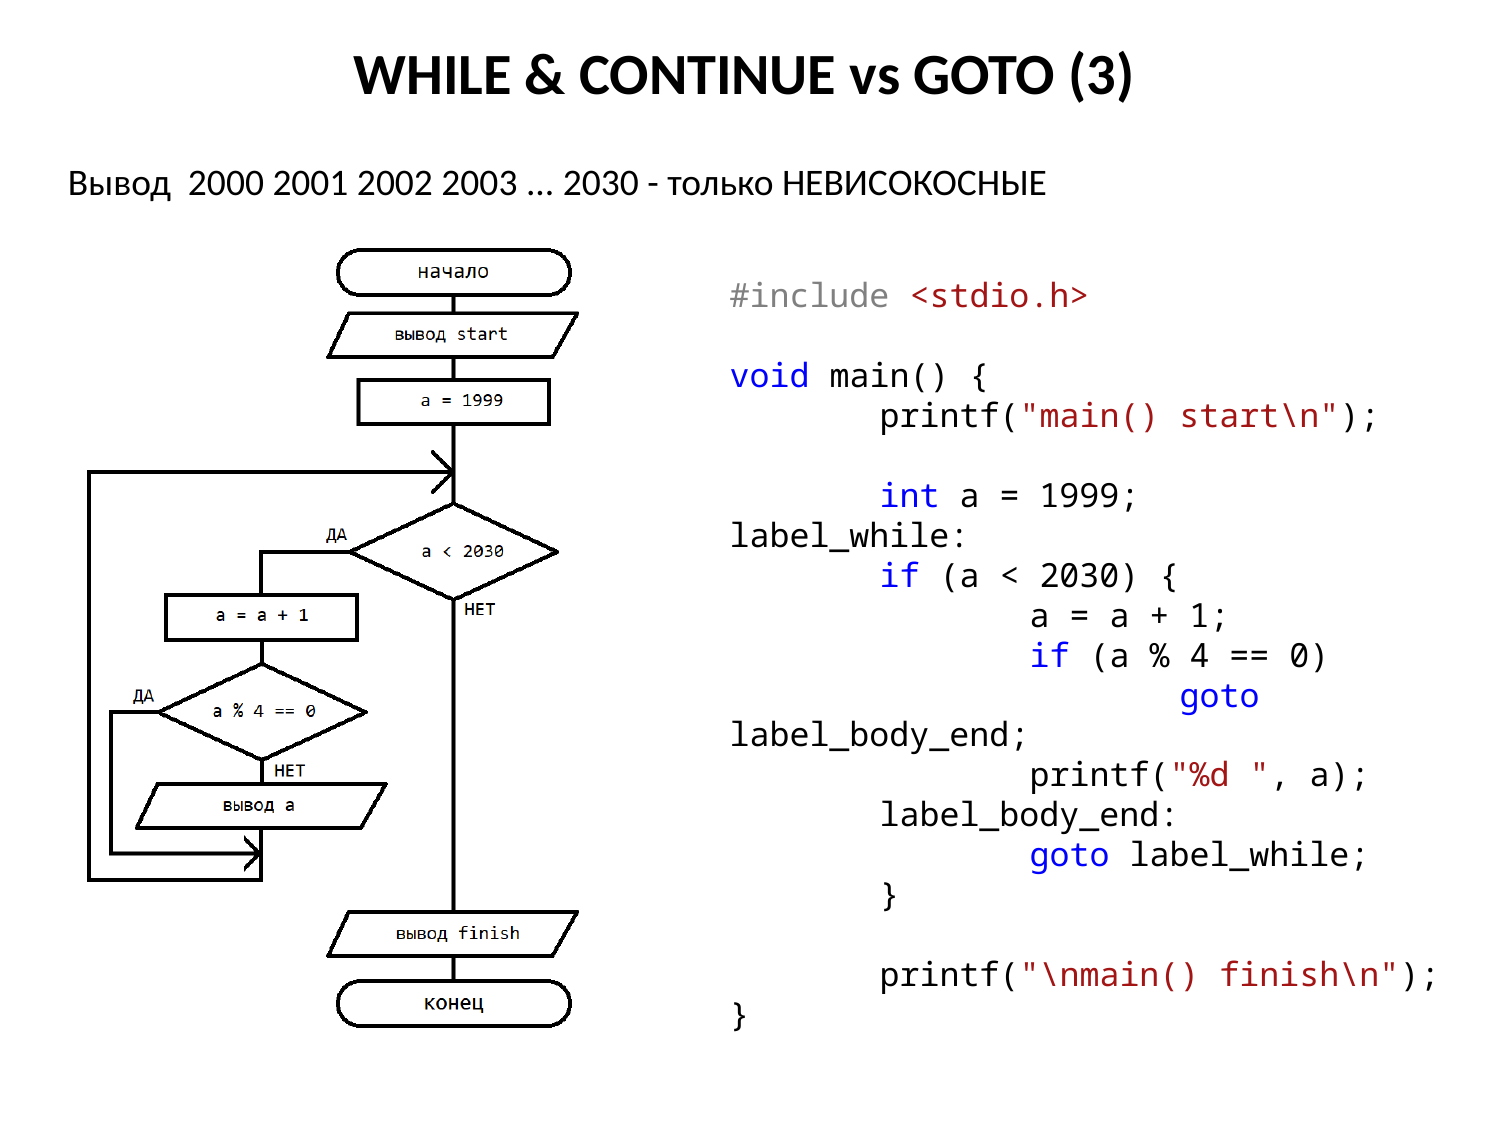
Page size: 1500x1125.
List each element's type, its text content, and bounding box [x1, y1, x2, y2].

text_box #include <stdio.h> void main() { printf("main() start\n"); int a = 1999; label_while: if (a < 2030) { a = a + 1; if (a % 4 == 0) goto label_body_end; printf("%d ", a); label_body_end: goto label_while; } printf("\nmain() finish\n"); } [714, 267, 1465, 1041]
picture [76, 239, 587, 1037]
text_box Вывод 2000 2001 2002 2003 ... 2030 - только НЕВИСОКОСНЫЕ [53, 150, 1223, 211]
title WHILE & CONTINUE vs GOTO (3) [29, 19, 1459, 124]
